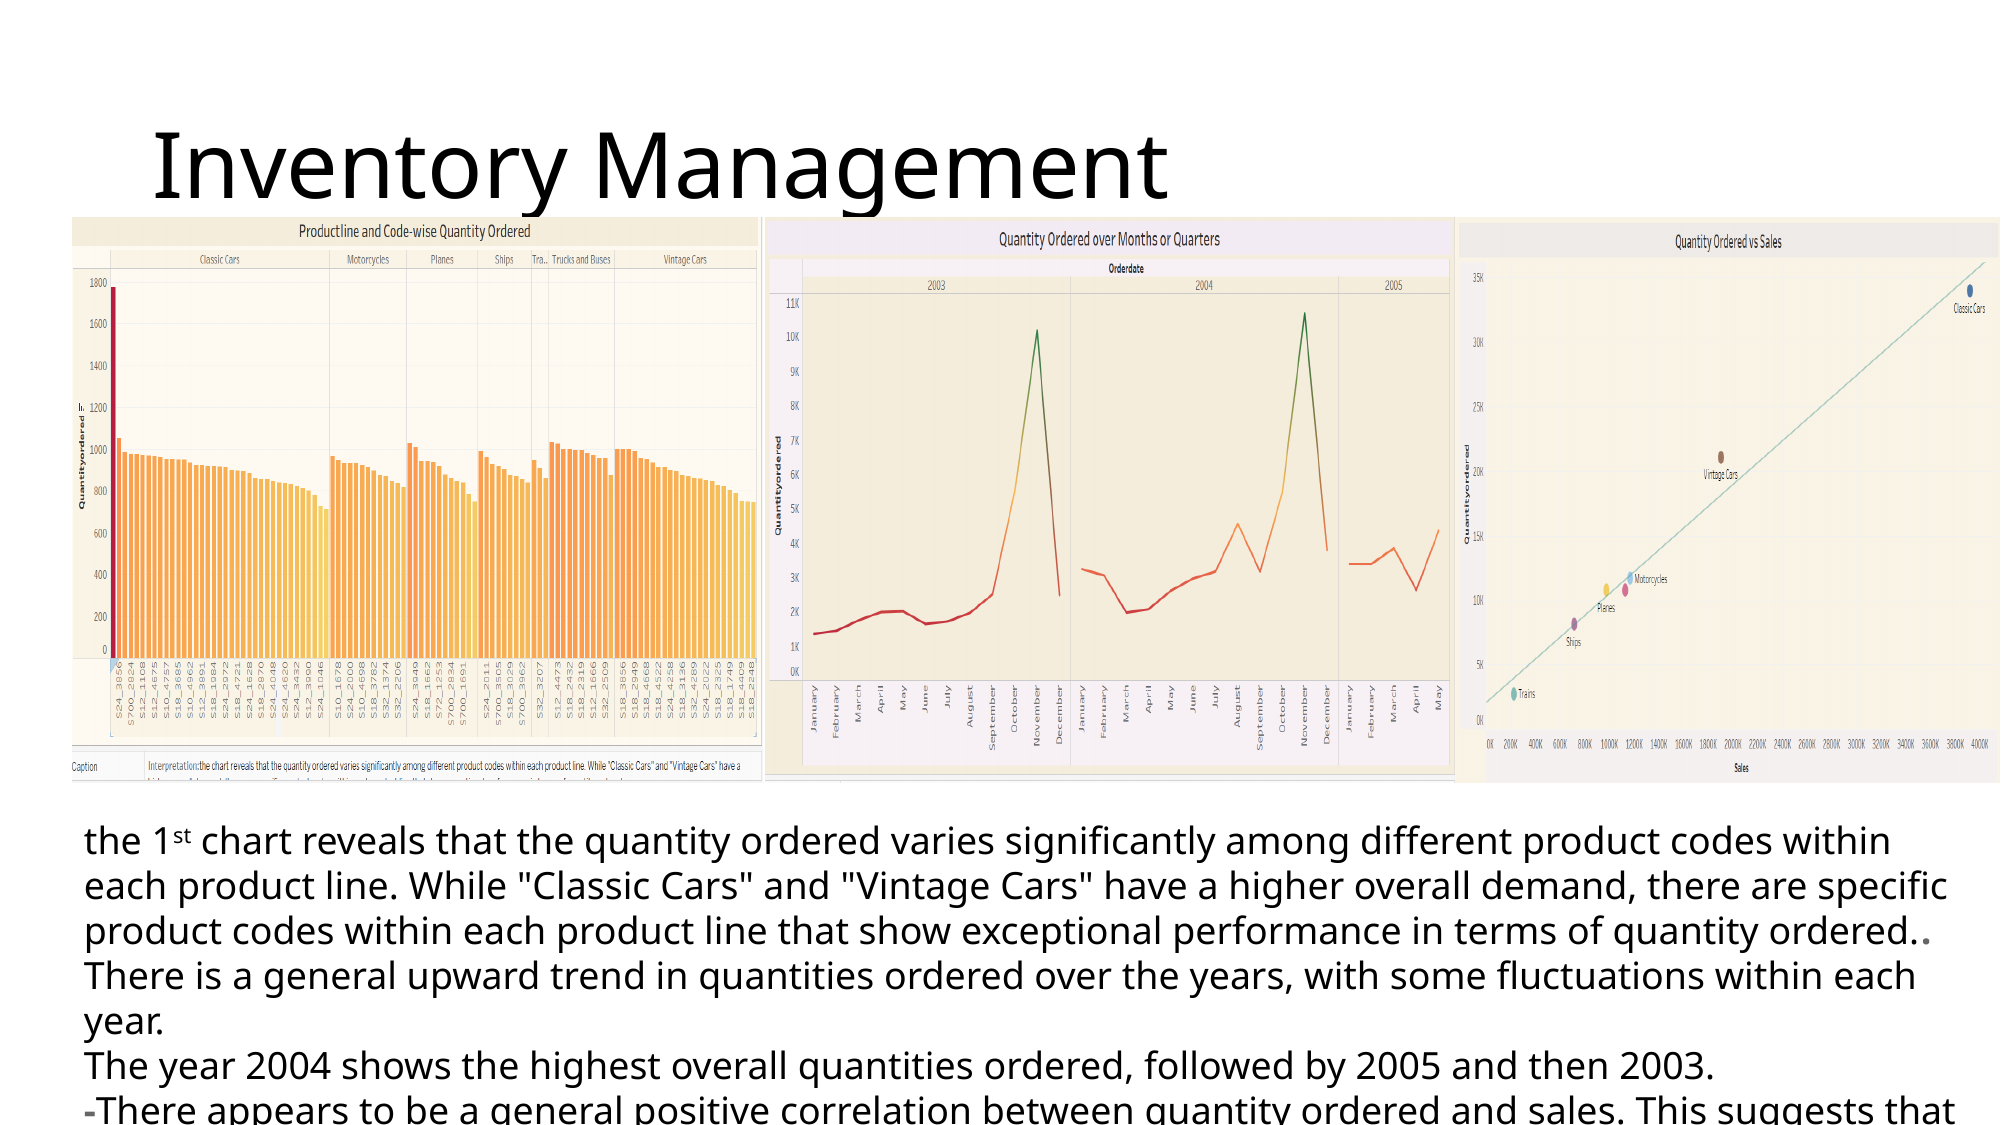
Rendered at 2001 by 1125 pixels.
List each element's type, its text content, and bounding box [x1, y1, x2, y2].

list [72, 217, 763, 783]
picture [765, 217, 2000, 783]
title Inventory Management [137, 59, 1863, 278]
text_box the 1st chart reveals that the quantity ordered varies significantly among different product codes within each product line. While "Classic Cars" and "Vintage Cars" have a higher overall demand, there are specific product codes within each product line that show exceptional performance in terms of quantity ordered.. There is a general upward trend in quantities ordered over the years, with some fluctuations within each year. The year 2004 shows the highest overall quantities ordered, followed by 2005 and then 2003. -There appears to be a general positive correlation between quantity ordered and sales. This suggests that as the quantity ordered for a product line increases, the total sales for that product line also tend to increase. [69, 809, 1981, 1125]
